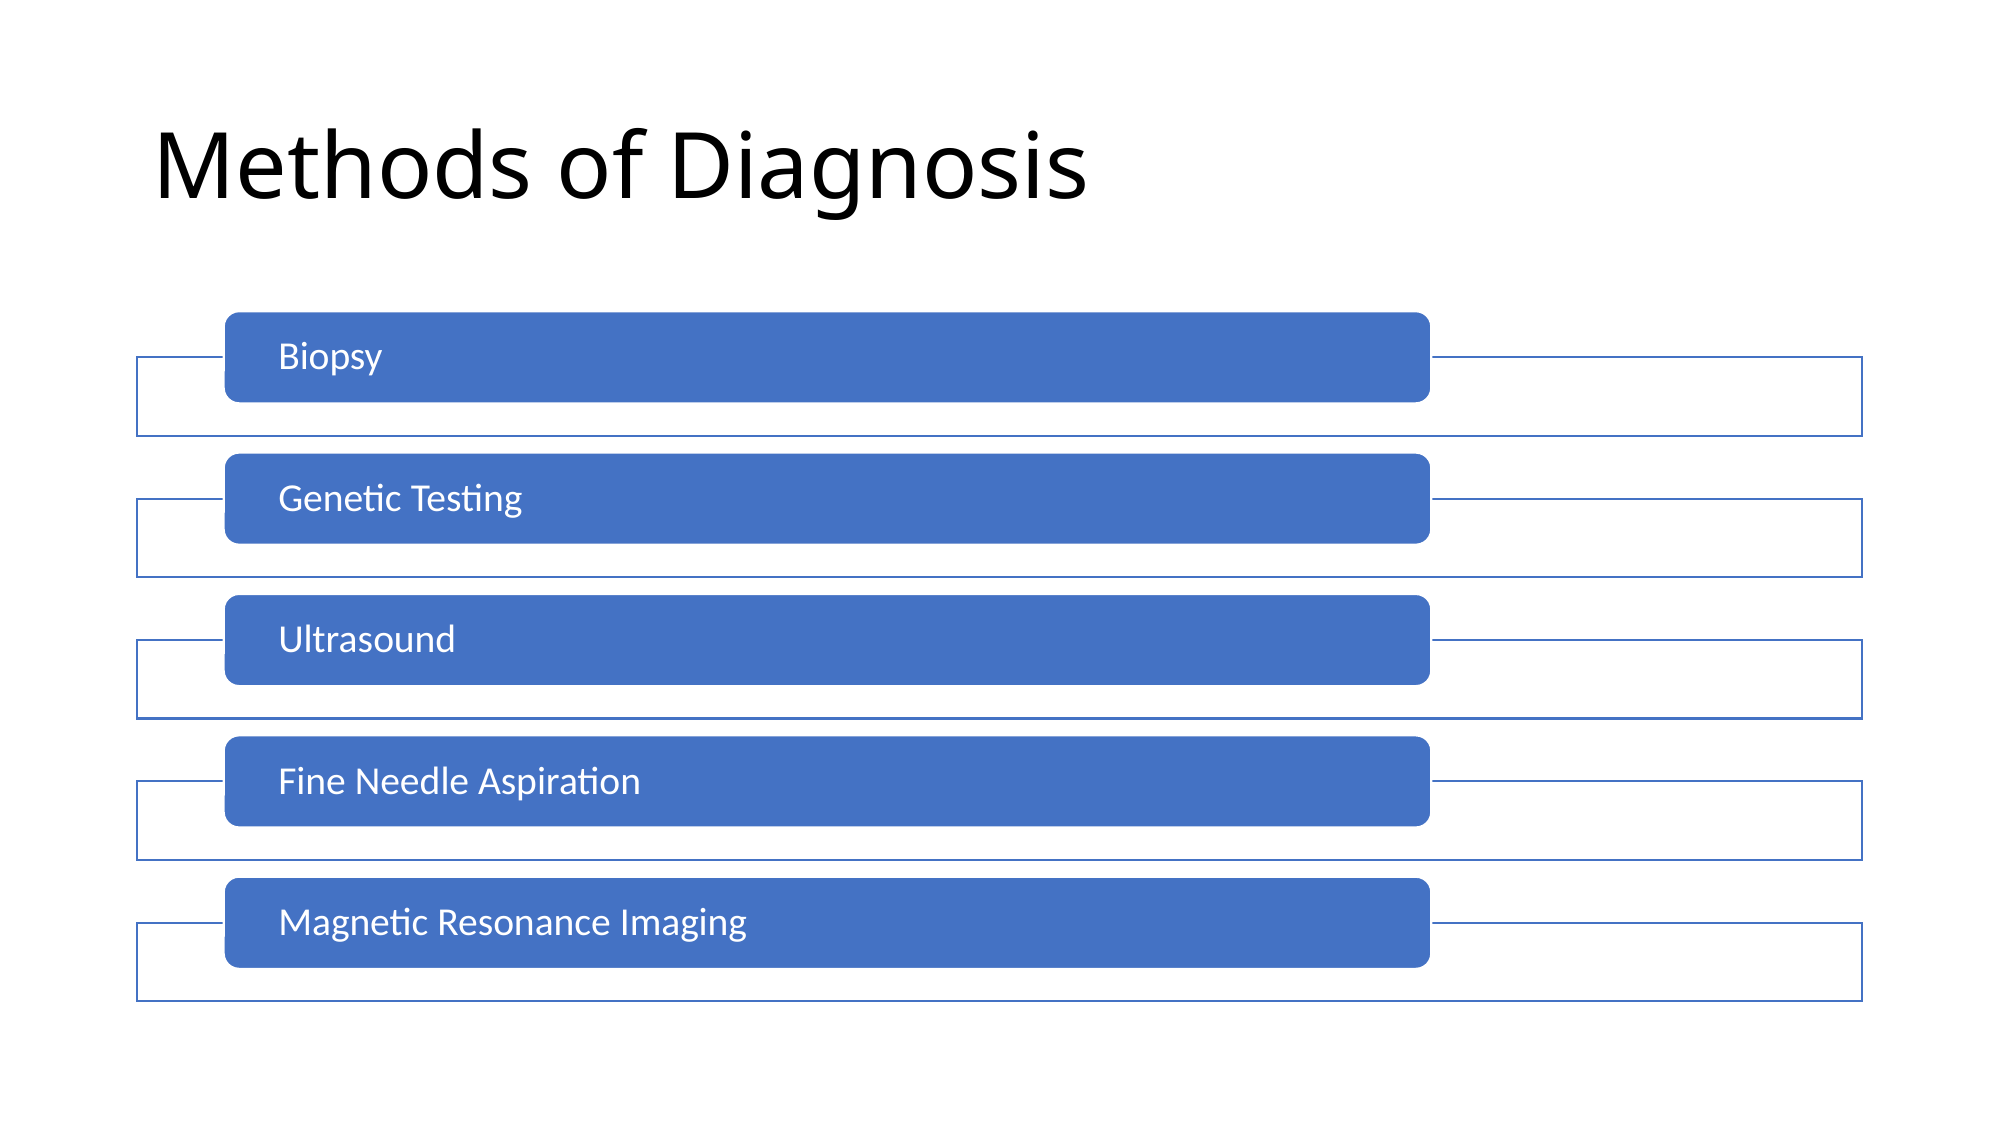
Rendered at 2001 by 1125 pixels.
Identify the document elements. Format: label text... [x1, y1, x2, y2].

title Methods of Diagnosis [137, 59, 1863, 278]
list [137, 299, 1863, 1014]
